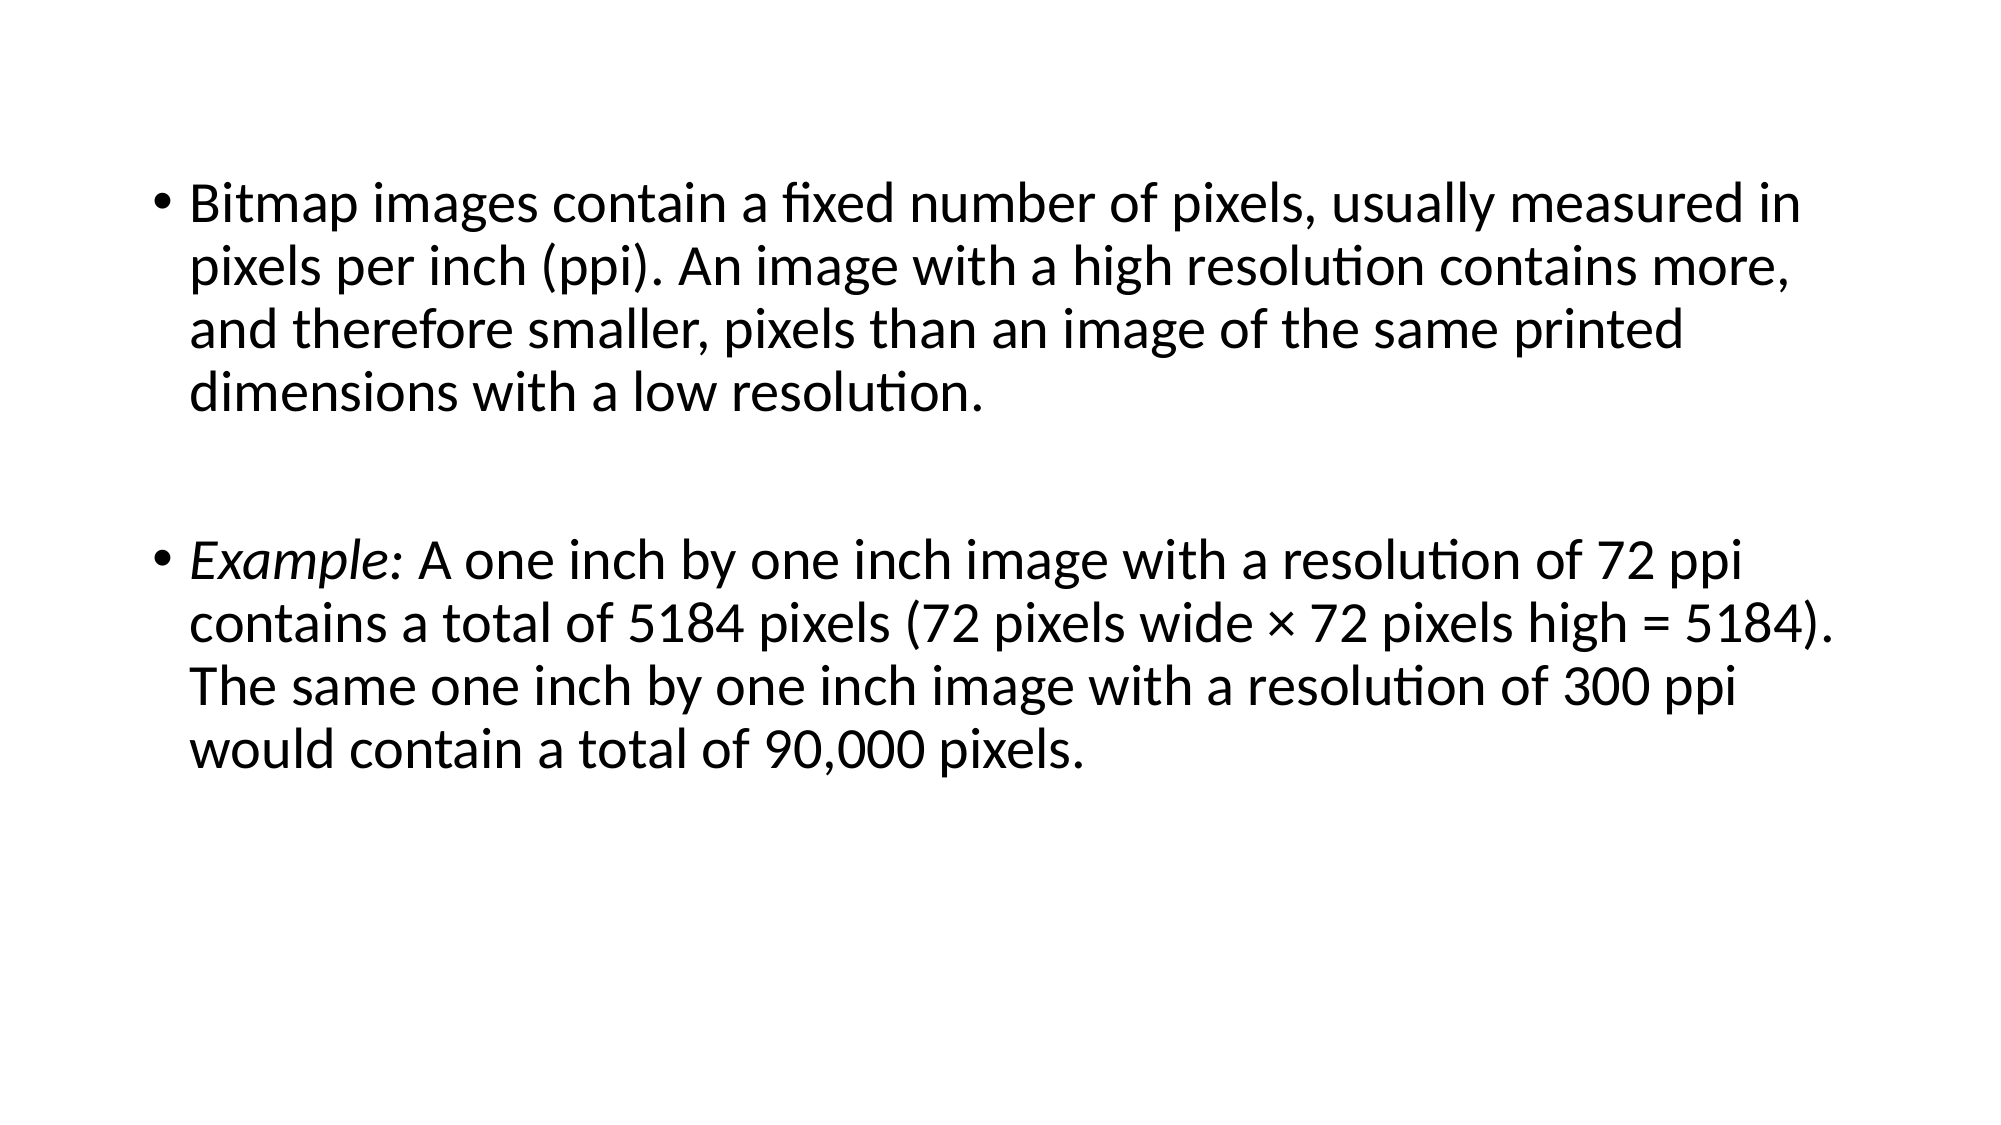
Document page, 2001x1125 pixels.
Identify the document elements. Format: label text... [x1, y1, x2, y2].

list Bitmap images contain a fixed number of pixels, usually measured in pixels per inch (ppi). An image with a high resolution contains more, and therefore smaller, pixels than an image of the same printed dimensions with a low resolution. Example: A one inch by one inch image with a resolution of 72 ppi contains a total of 5184 pixels (72 pixels wide × 72 pixels high = 5184). The same one inch by one inch image with a resolution of 300 ppi would contain a total of 90,000 pixels. [137, 164, 1863, 1014]
